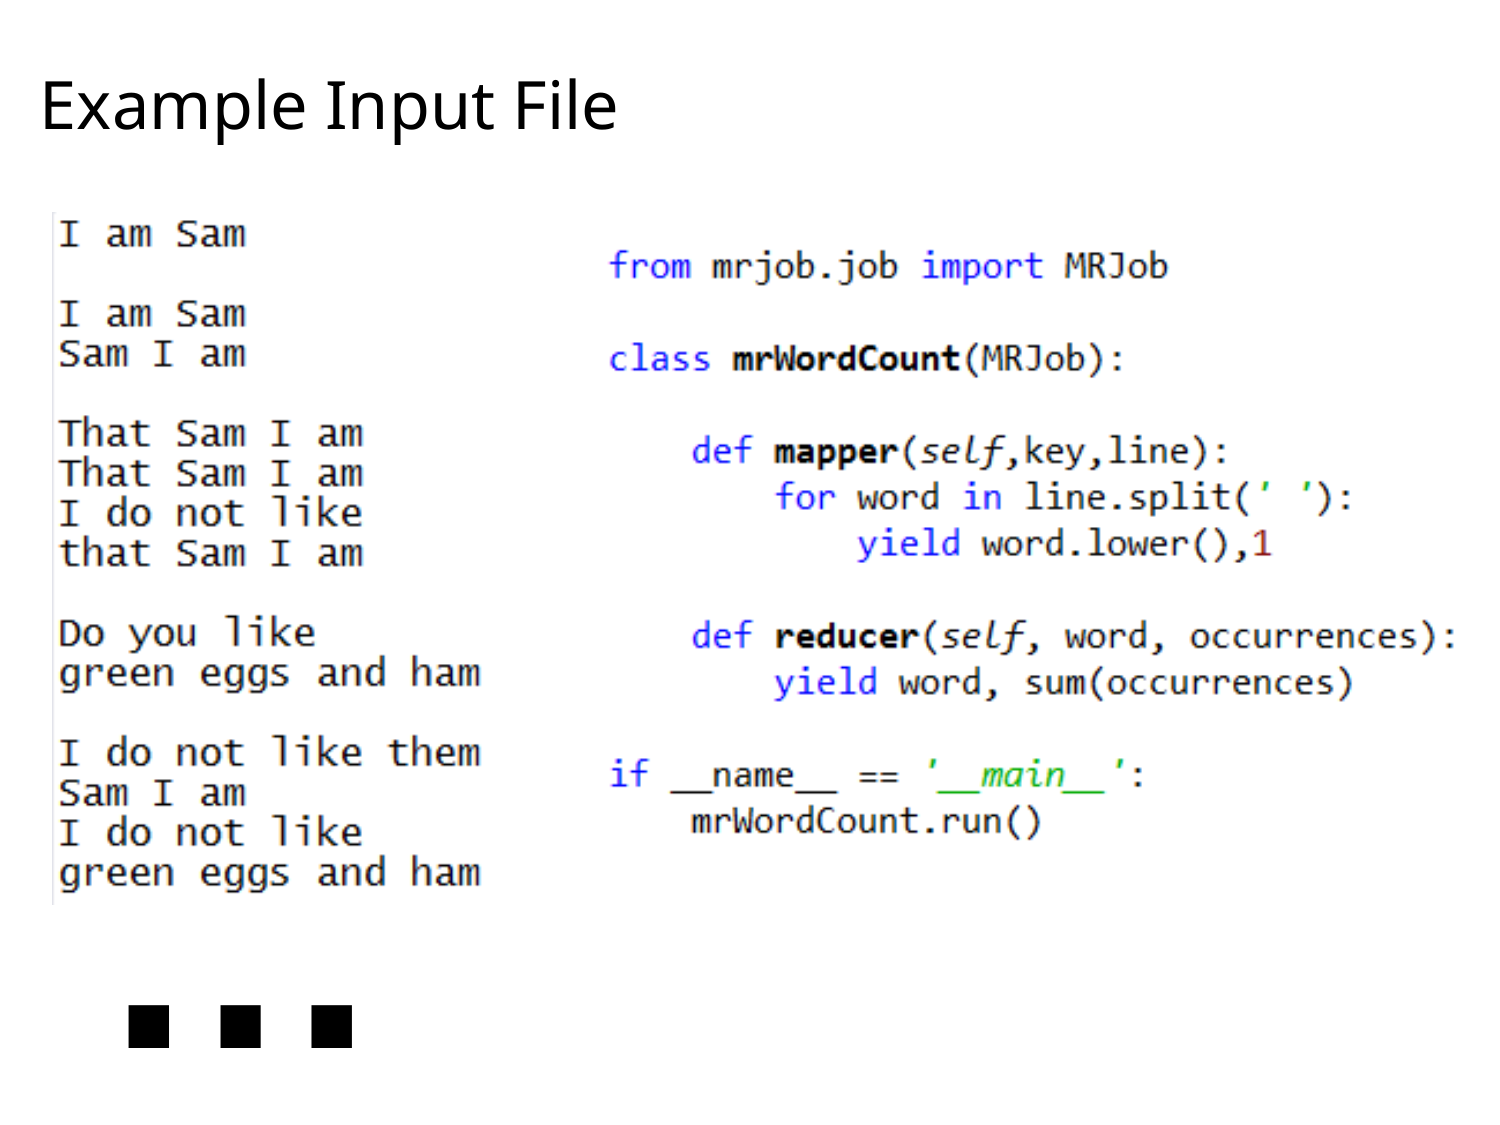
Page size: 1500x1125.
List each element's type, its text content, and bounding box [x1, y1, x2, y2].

picture [51, 212, 505, 905]
text_box … [82, 913, 401, 1114]
picture [603, 244, 1486, 882]
title Example Input File [24, 18, 1451, 188]
